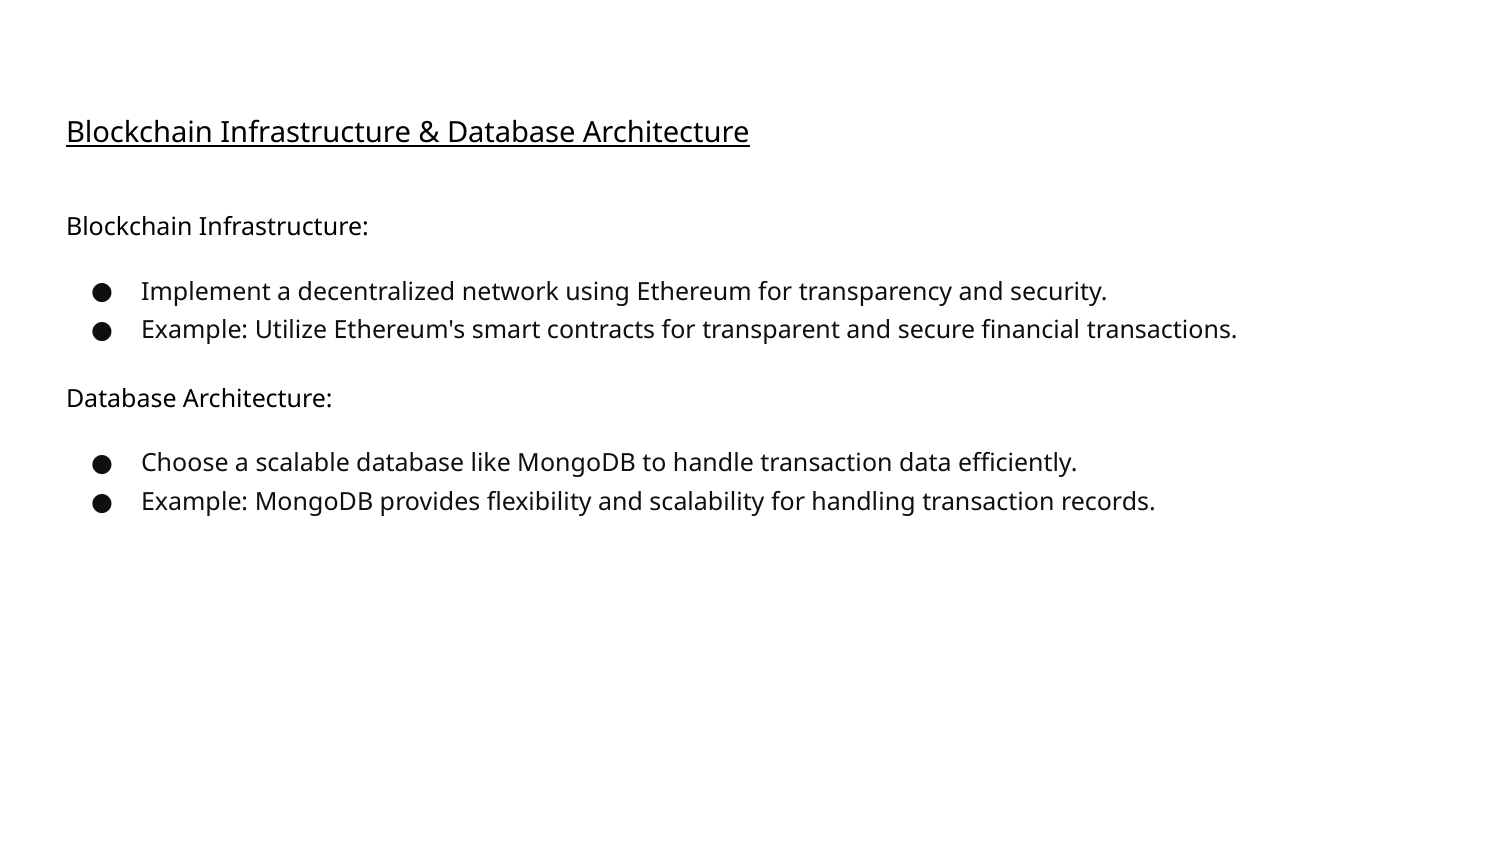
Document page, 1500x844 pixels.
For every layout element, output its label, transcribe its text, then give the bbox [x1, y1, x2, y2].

list Blockchain Infrastructure: Implement a decentralized network using Ethereum for transparency and security. Example: Utilize Ethereum's smart contracts for transparent and secure financial transactions. Database Architecture: Choose a scalable database like MongoDB to handle transaction data efficiently. Example: MongoDB provides flexibility and scalability for handling transaction records. [51, 189, 1449, 750]
title Blockchain Infrastructure & Database Architecture [51, 72, 1449, 167]
